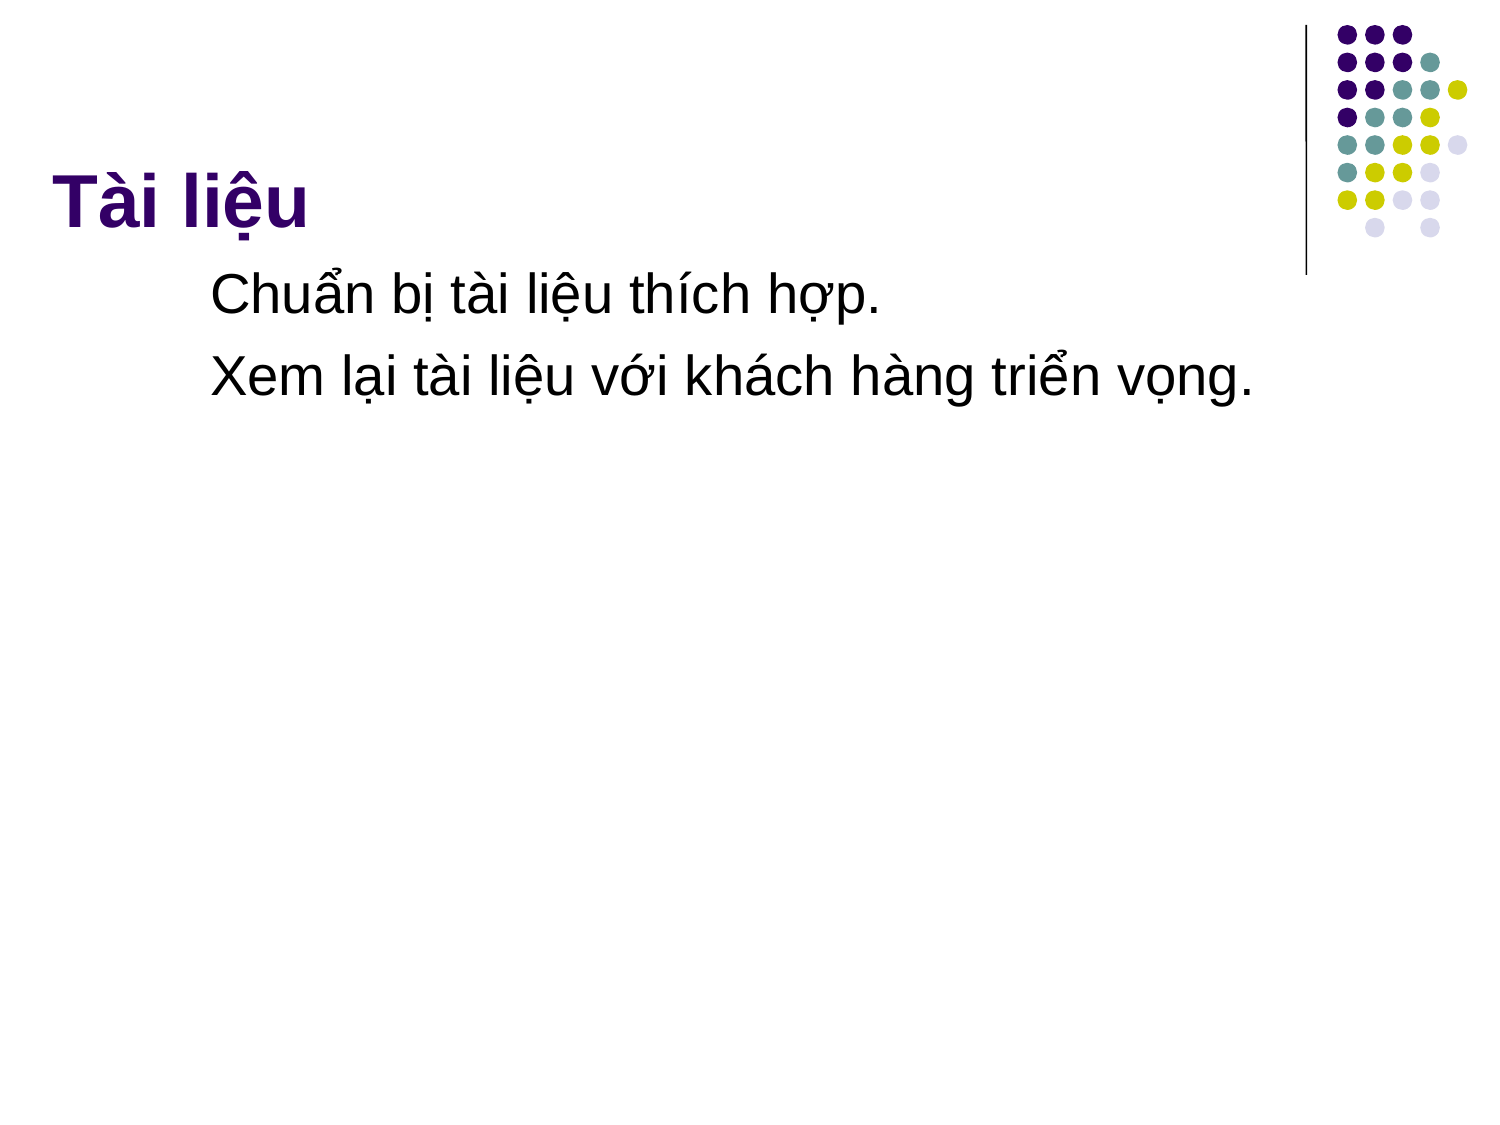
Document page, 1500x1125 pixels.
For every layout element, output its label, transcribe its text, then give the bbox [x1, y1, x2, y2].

title Tài liệu [37, 37, 1300, 250]
list Chuẩn bị tài liệu thích hợp. Xem lại tài liệu với khách hàng triển vọng. [187, 249, 1400, 974]
